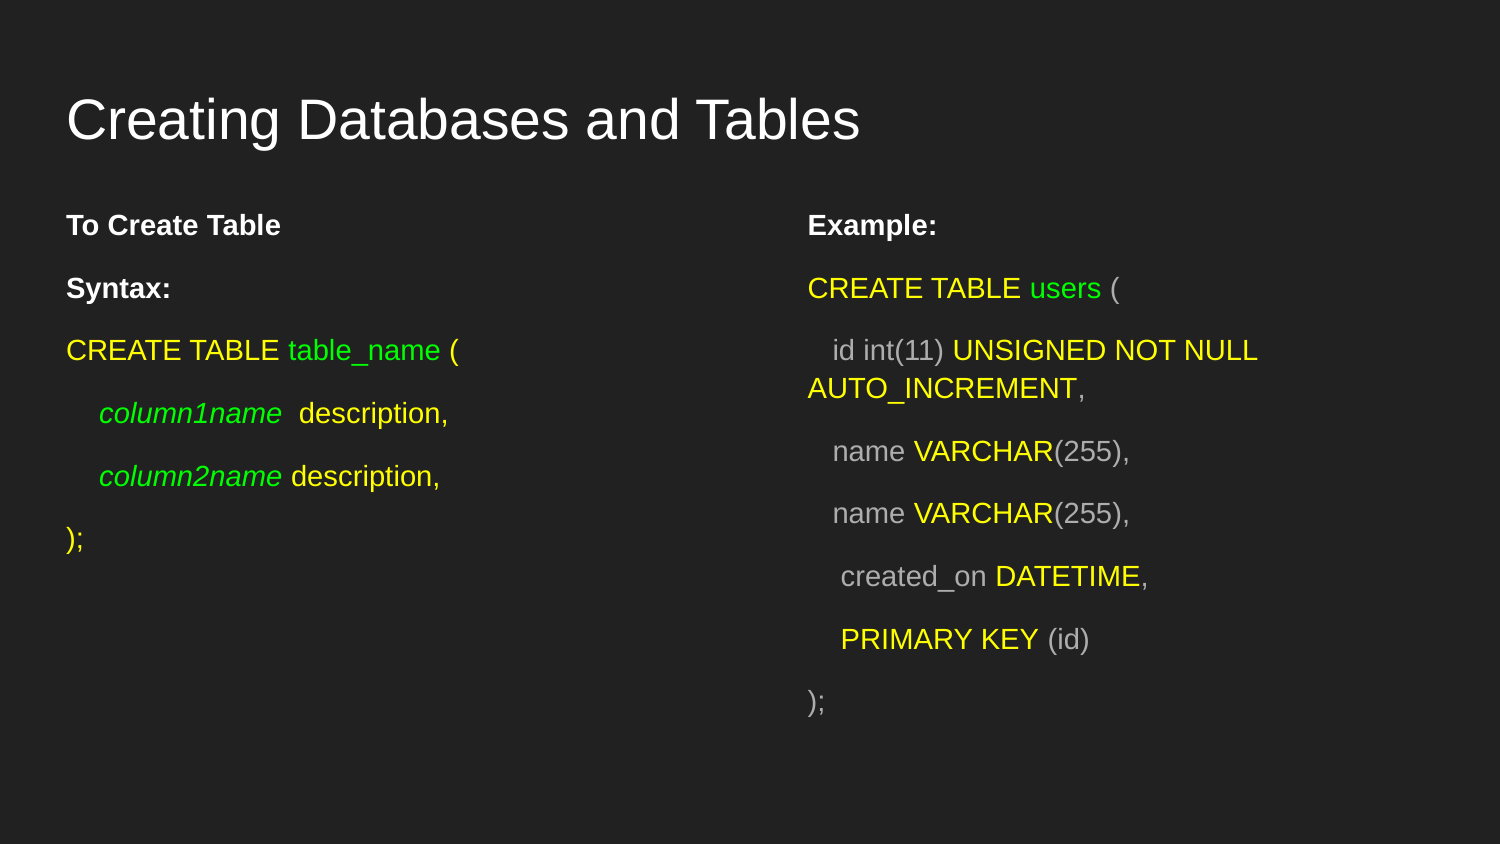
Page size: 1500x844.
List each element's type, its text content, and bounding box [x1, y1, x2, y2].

list To Create Table Syntax: CREATE TABLE table_name ( column1name description, column2name description, ); [51, 189, 708, 750]
title Creating Databases and Tables [51, 72, 1449, 167]
list Example: CREATE TABLE users ( id int(11) UNSIGNED NOT NULL AUTO_INCREMENT, name VARCHAR(255), name VARCHAR(255), created_on DATETIME, PRIMARY KEY (id) ); [792, 189, 1449, 750]
